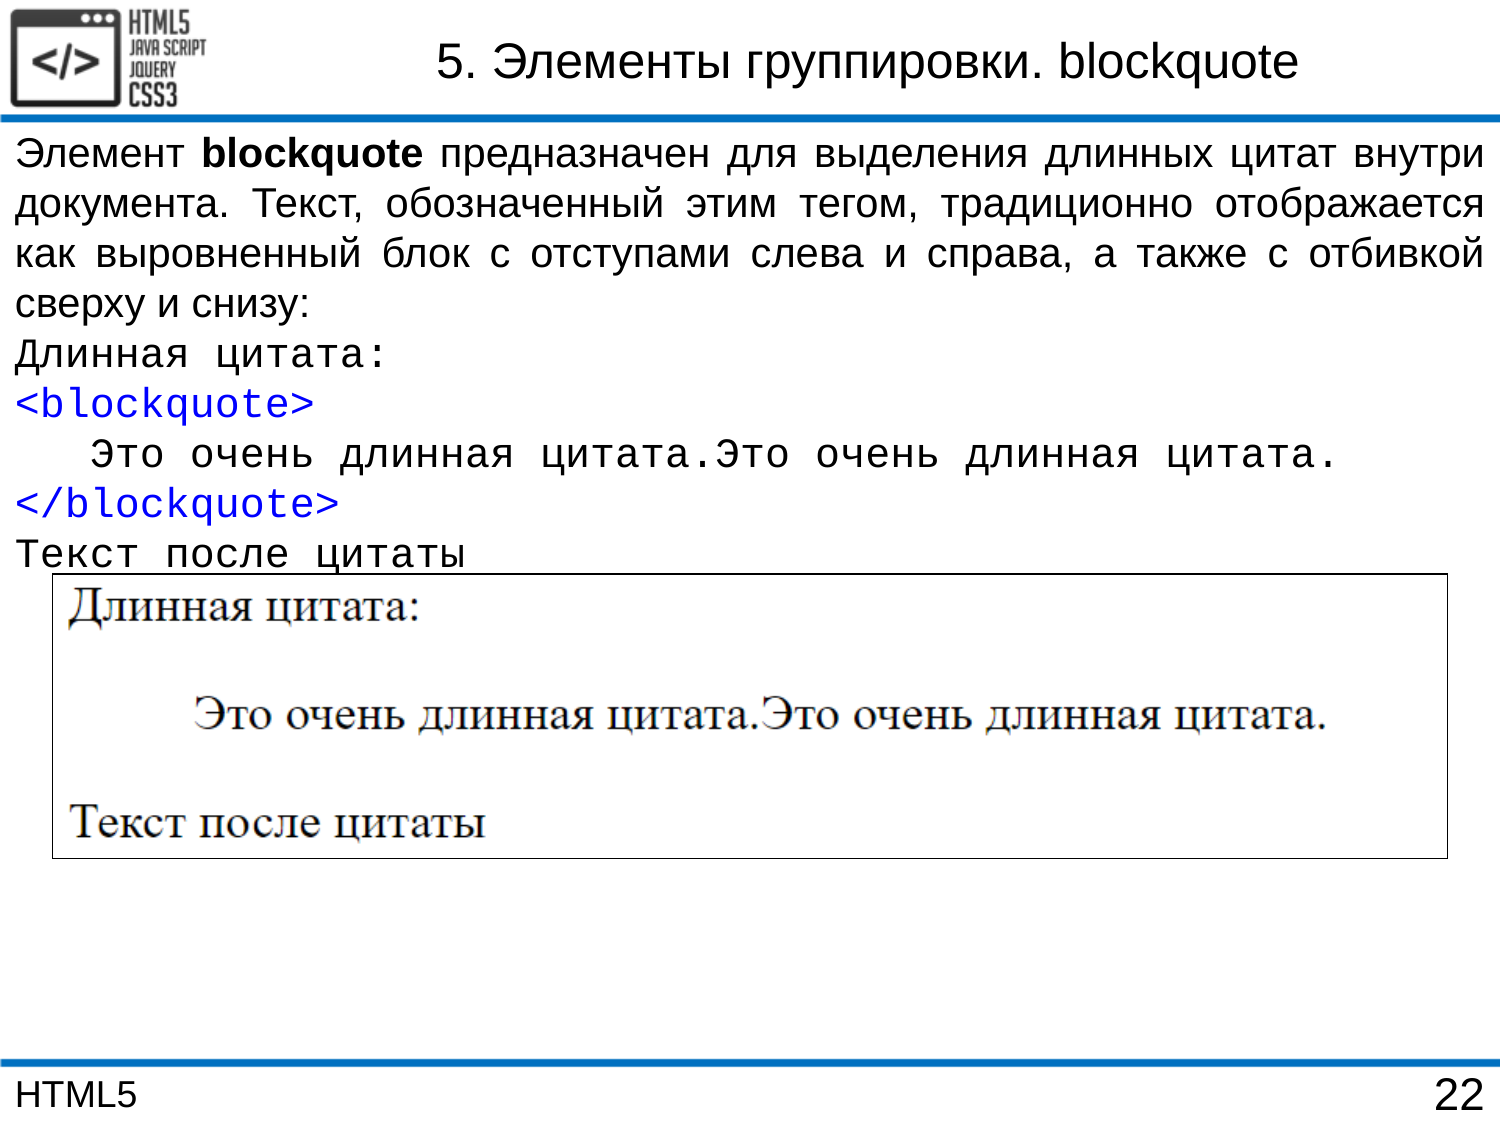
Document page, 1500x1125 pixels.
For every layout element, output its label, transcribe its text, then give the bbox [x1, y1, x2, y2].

slide_number 22 [1382, 1062, 1500, 1123]
text_box 5. Элементы группировки. blockquote [236, 0, 1500, 118]
text_box HTML5 [0, 1062, 1382, 1123]
picture [0, 0, 236, 118]
picture [0, 574, 1500, 1062]
text_box Элемент blockquote предназначен для выделения длинных цитат внутри документа. Текст, обозначенный этим тегом, традиционно отображается как выровненный блок с отступами слева и справа, а также с отбивкой сверху и снизу: Длинная цитата: <blockquote> Это очень длинная цитата.Это очень длинная цитата. </blockquote> Текст после цитаты [0, 118, 1500, 583]
